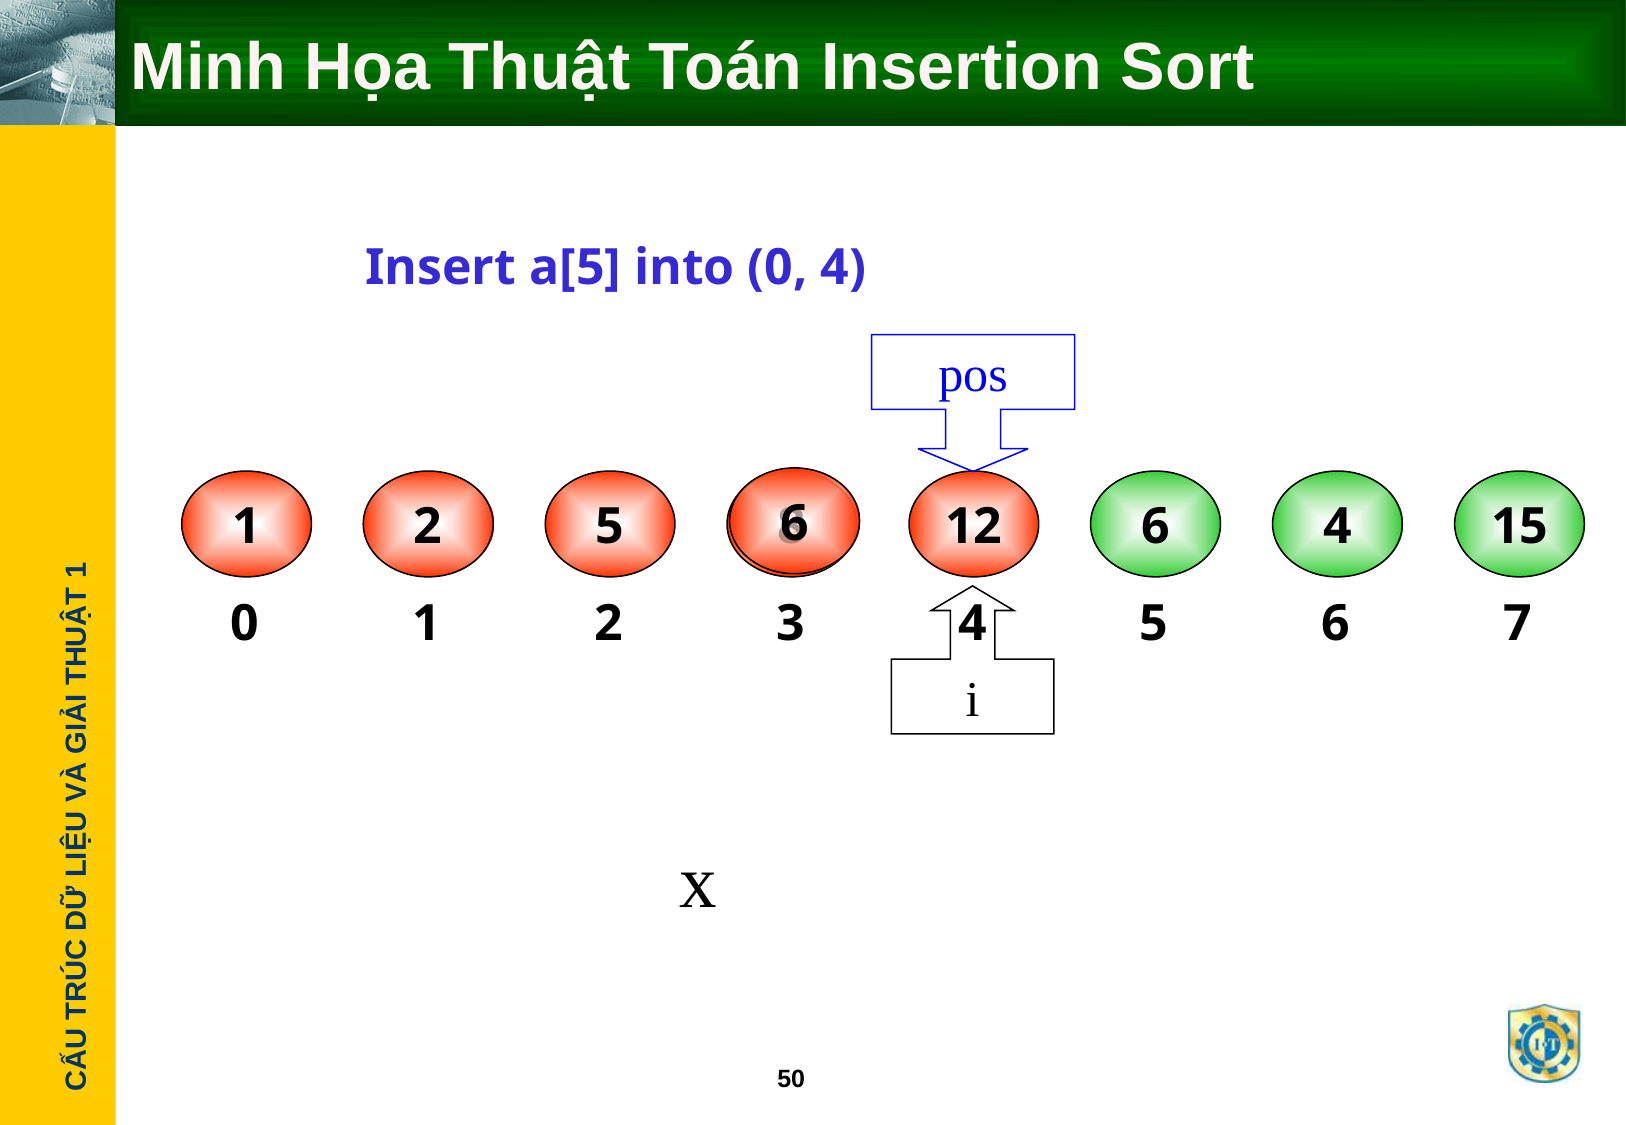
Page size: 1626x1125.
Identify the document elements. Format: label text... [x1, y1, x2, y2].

text_box 6 [729, 467, 860, 566]
text_box 15 [1454, 471, 1585, 566]
text_box 4 [1272, 471, 1403, 566]
title Minh Họa Thuật Toán Insertion Sort [115, 0, 1625, 126]
text_box 2 [363, 471, 494, 566]
text_box x [637, 824, 760, 930]
picture [1508, 1004, 1581, 1083]
text_box i [891, 676, 1054, 734]
text_box 12 [909, 471, 1039, 566]
text_box 5 [545, 471, 675, 566]
text_box 1 [181, 471, 312, 566]
text_box 8 [727, 500, 758, 566]
text_box Insert a[5] into (0, 4) [342, 227, 890, 302]
picture [0, 0, 115, 125]
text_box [179, 567, 1584, 668]
text_box 6 [1090, 471, 1221, 566]
text_box pos [871, 334, 1075, 472]
